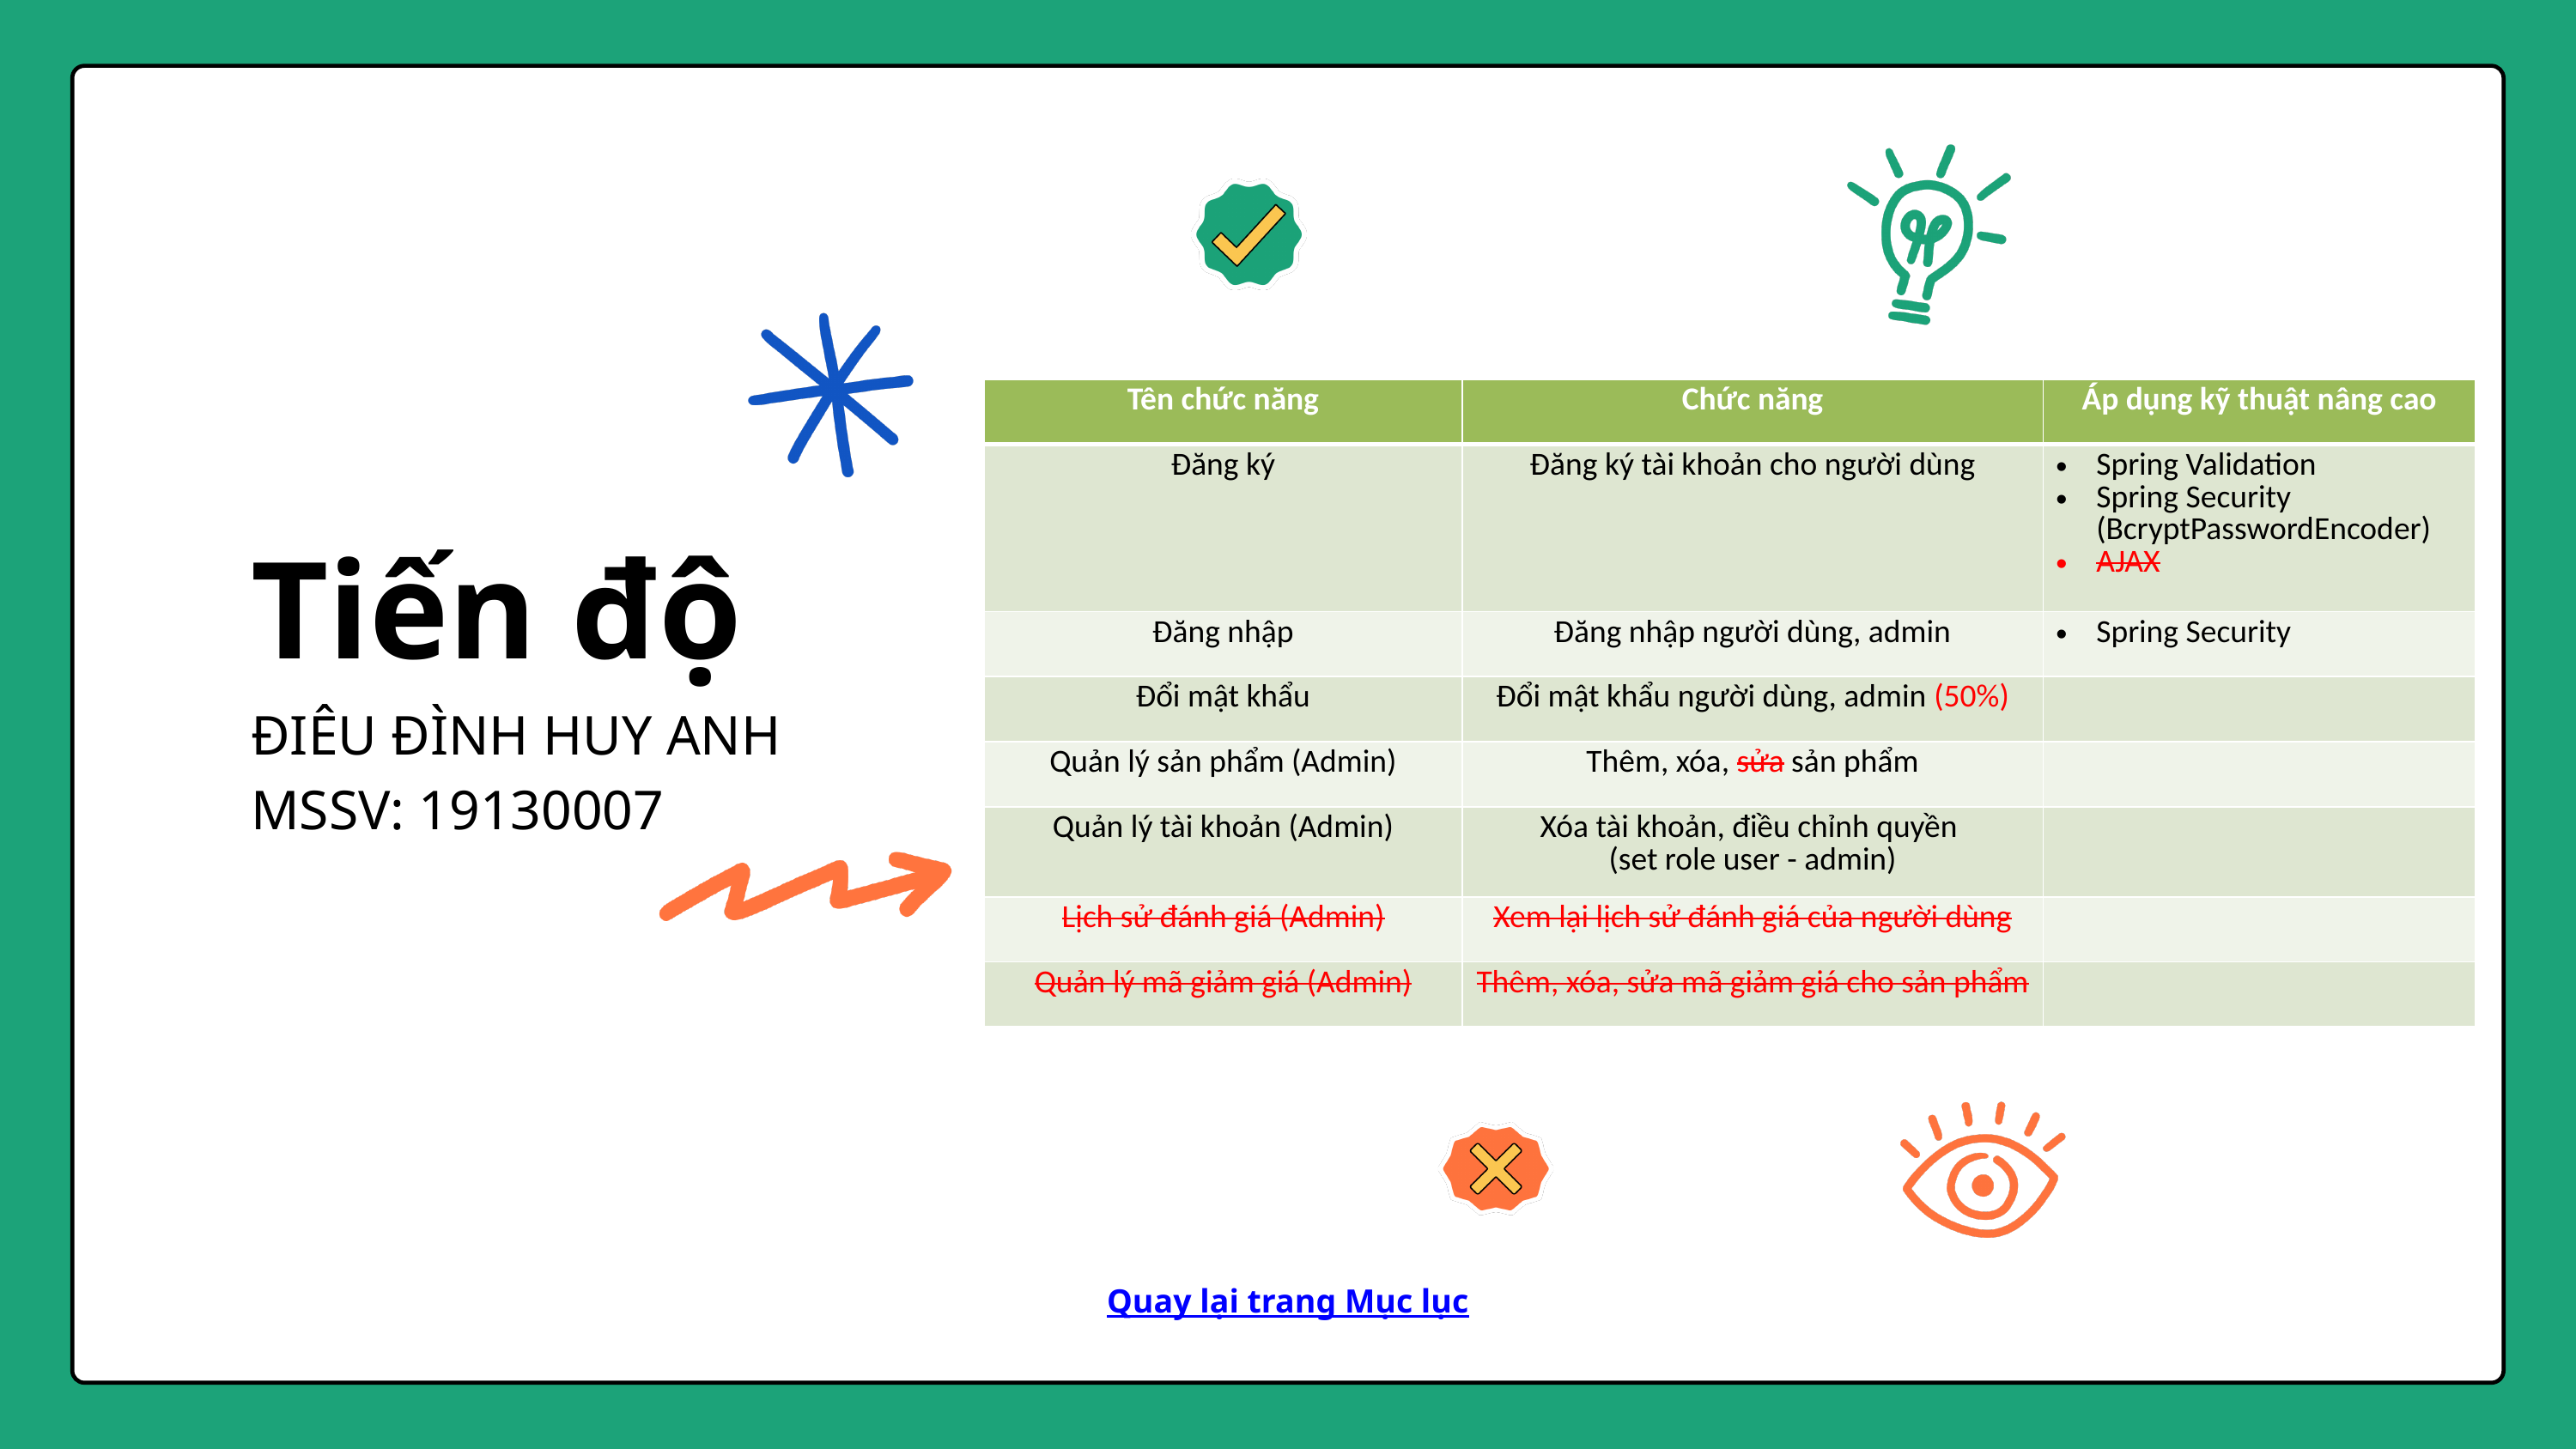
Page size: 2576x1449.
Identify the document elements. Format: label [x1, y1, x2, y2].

text_box [250, 498, 915, 837]
text_box [71, 65, 2504, 1384]
